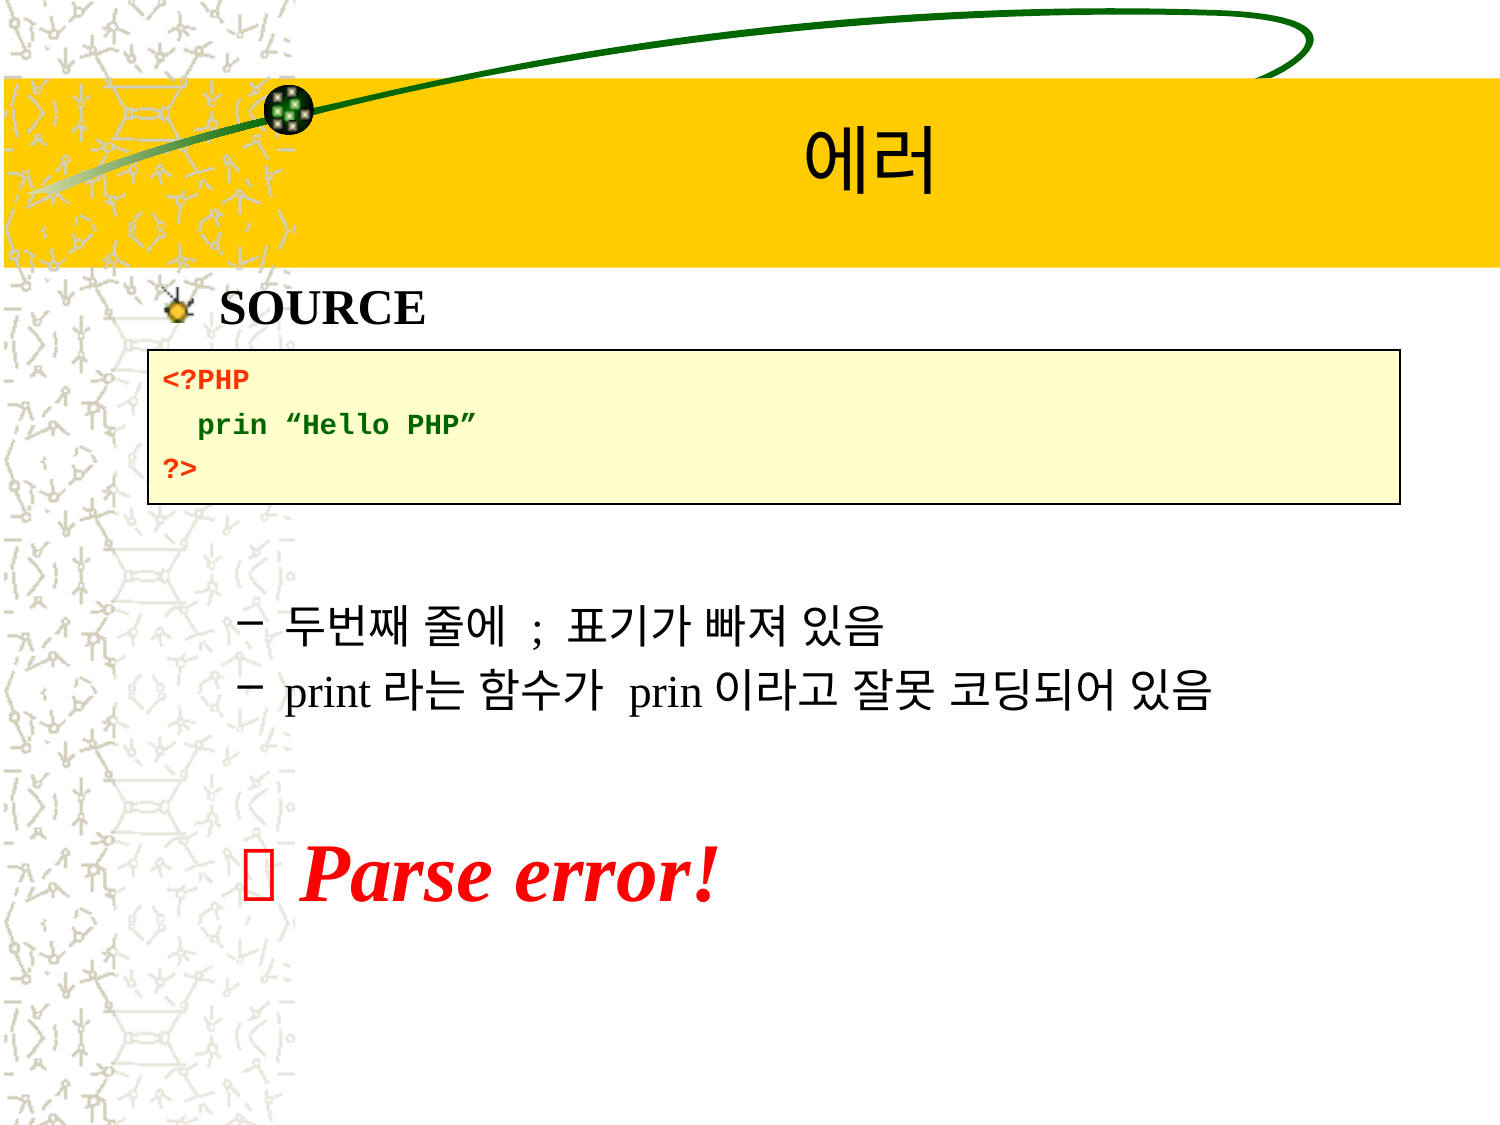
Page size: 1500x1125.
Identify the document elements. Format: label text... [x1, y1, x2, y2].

list SOURCE 두번째 줄에 ; 표기가 빠져 있음 print라는 함수가 prin이라고 잘못 코딩되어 있음  Parse error! [147, 267, 1423, 1068]
picture [162, 287, 198, 323]
picture [3, 0, 296, 1125]
text_box <?PHP prin “Hello PHP” ?> [147, 349, 1400, 504]
title 에러 [242, 90, 1500, 228]
